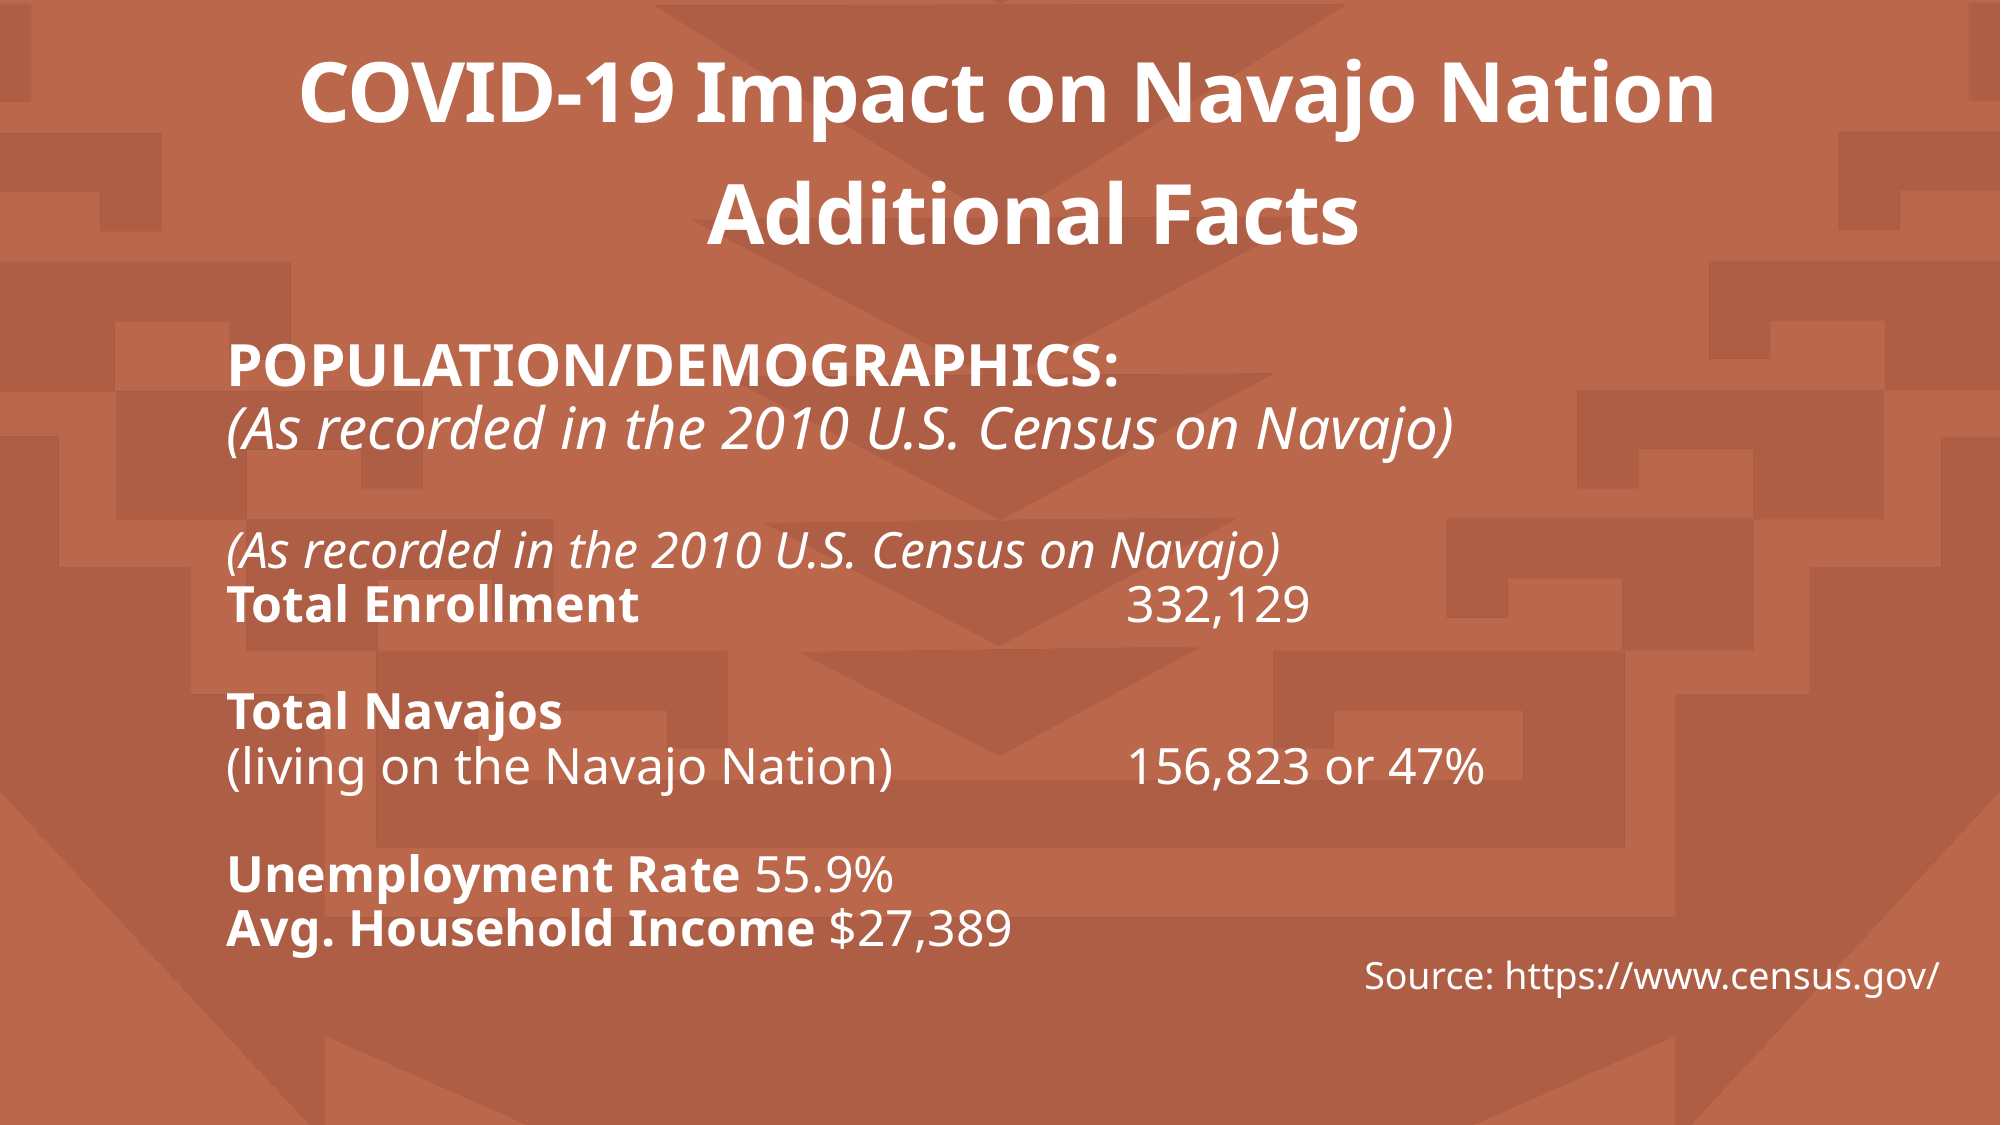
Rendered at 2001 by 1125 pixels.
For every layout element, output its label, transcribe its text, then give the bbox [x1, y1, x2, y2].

text_box COVID-19 Impact on Navajo Nation [132, 38, 1883, 139]
list POPULATION/DEMOGRAPHICS: (As recorded in the 2010 U.S. Census on Navajo) (As recorded in the 2010 U.S. Census on Navajo) Total Enrollment 332,129 Total Navajos (living on the Navajo Nation) 156,823 or 47% Unemployment Rate 55.9% Avg. Household Income $27,389 Source: https://www.census.gov/ [76, 266, 1941, 1094]
title Additional Facts [284, 160, 1785, 262]
